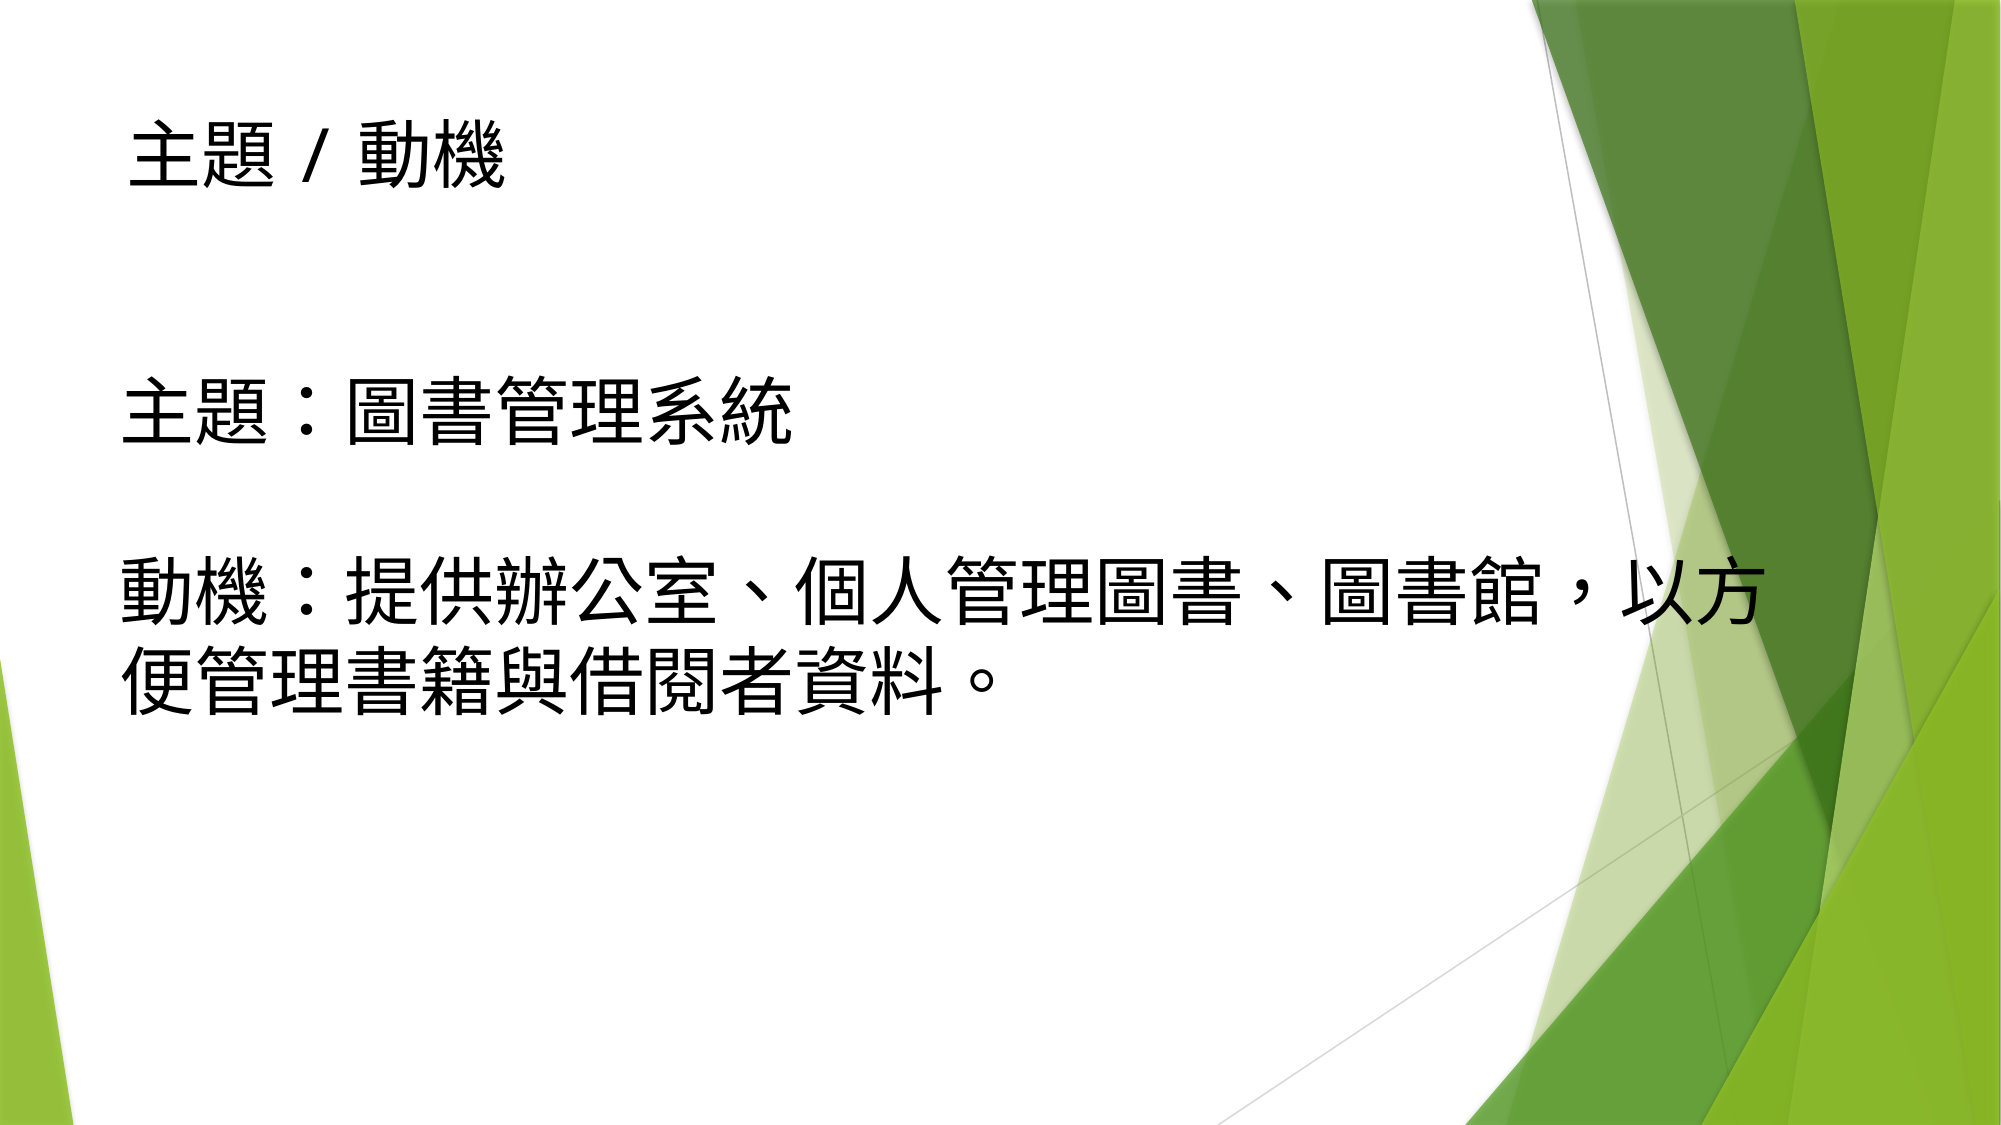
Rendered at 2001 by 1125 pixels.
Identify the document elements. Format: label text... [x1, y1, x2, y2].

title 主題/動機 [111, 99, 1522, 317]
text_box 主題：圖書管理系統 動機：提供辦公室、個人管理圖書、圖書館，以方便管理書籍與借閱者資料。 [104, 356, 1846, 782]
